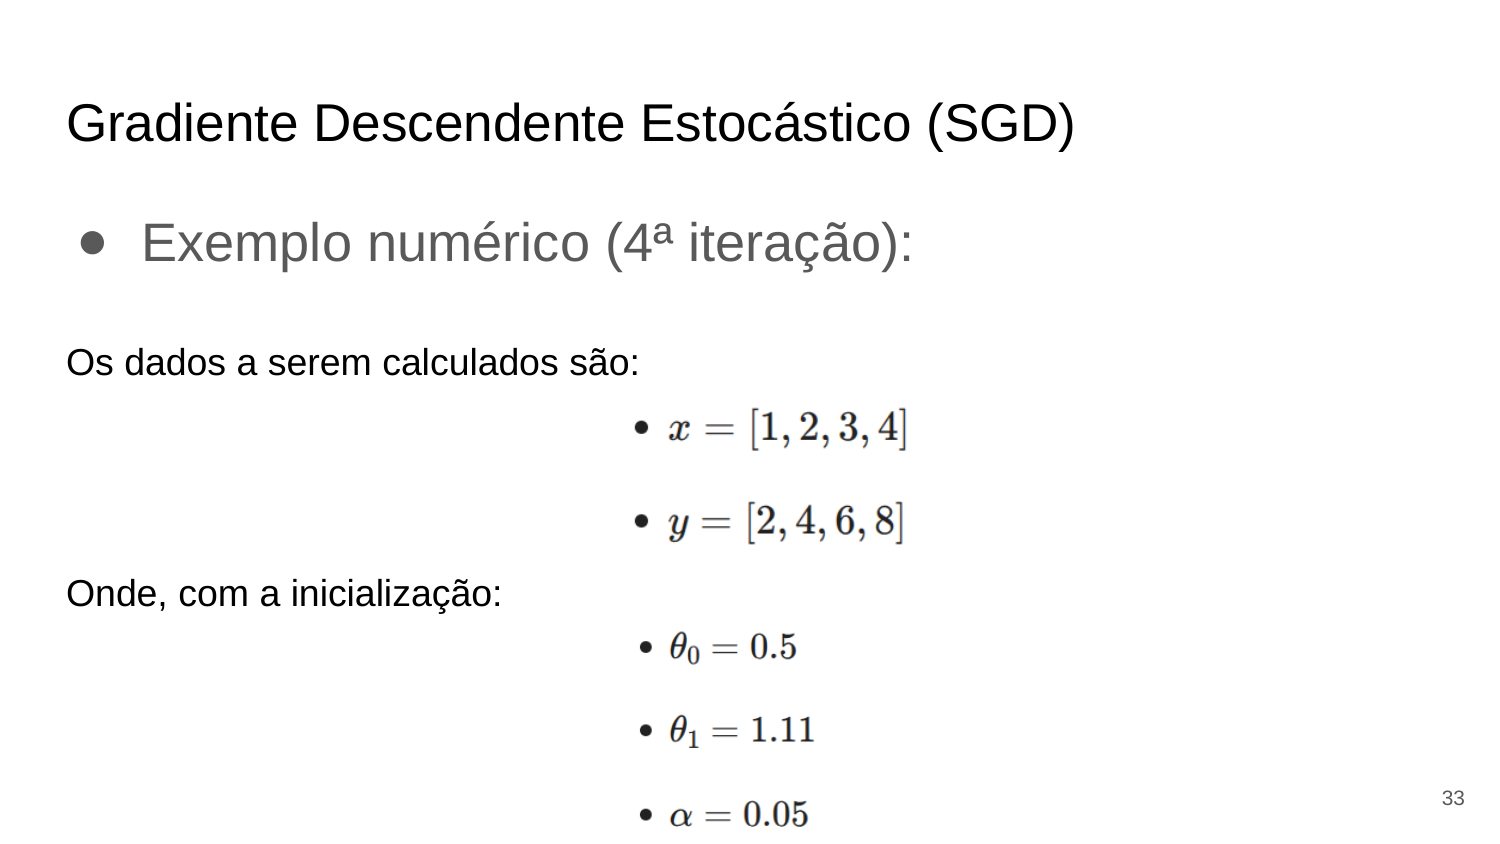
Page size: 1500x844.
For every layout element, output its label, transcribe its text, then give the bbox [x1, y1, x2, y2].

slide_number ‹#› [1389, 764, 1480, 830]
text_box Onde, com a inicialização: [51, 553, 1480, 629]
text_box Os dados a serem calculados são: [51, 322, 1480, 398]
picture [623, 622, 831, 844]
list Exemplo numérico (4ª iteração): [51, 189, 1449, 322]
picture [628, 398, 929, 566]
title Gradiente Descendente Estocástico (SGD) [51, 72, 1449, 167]
